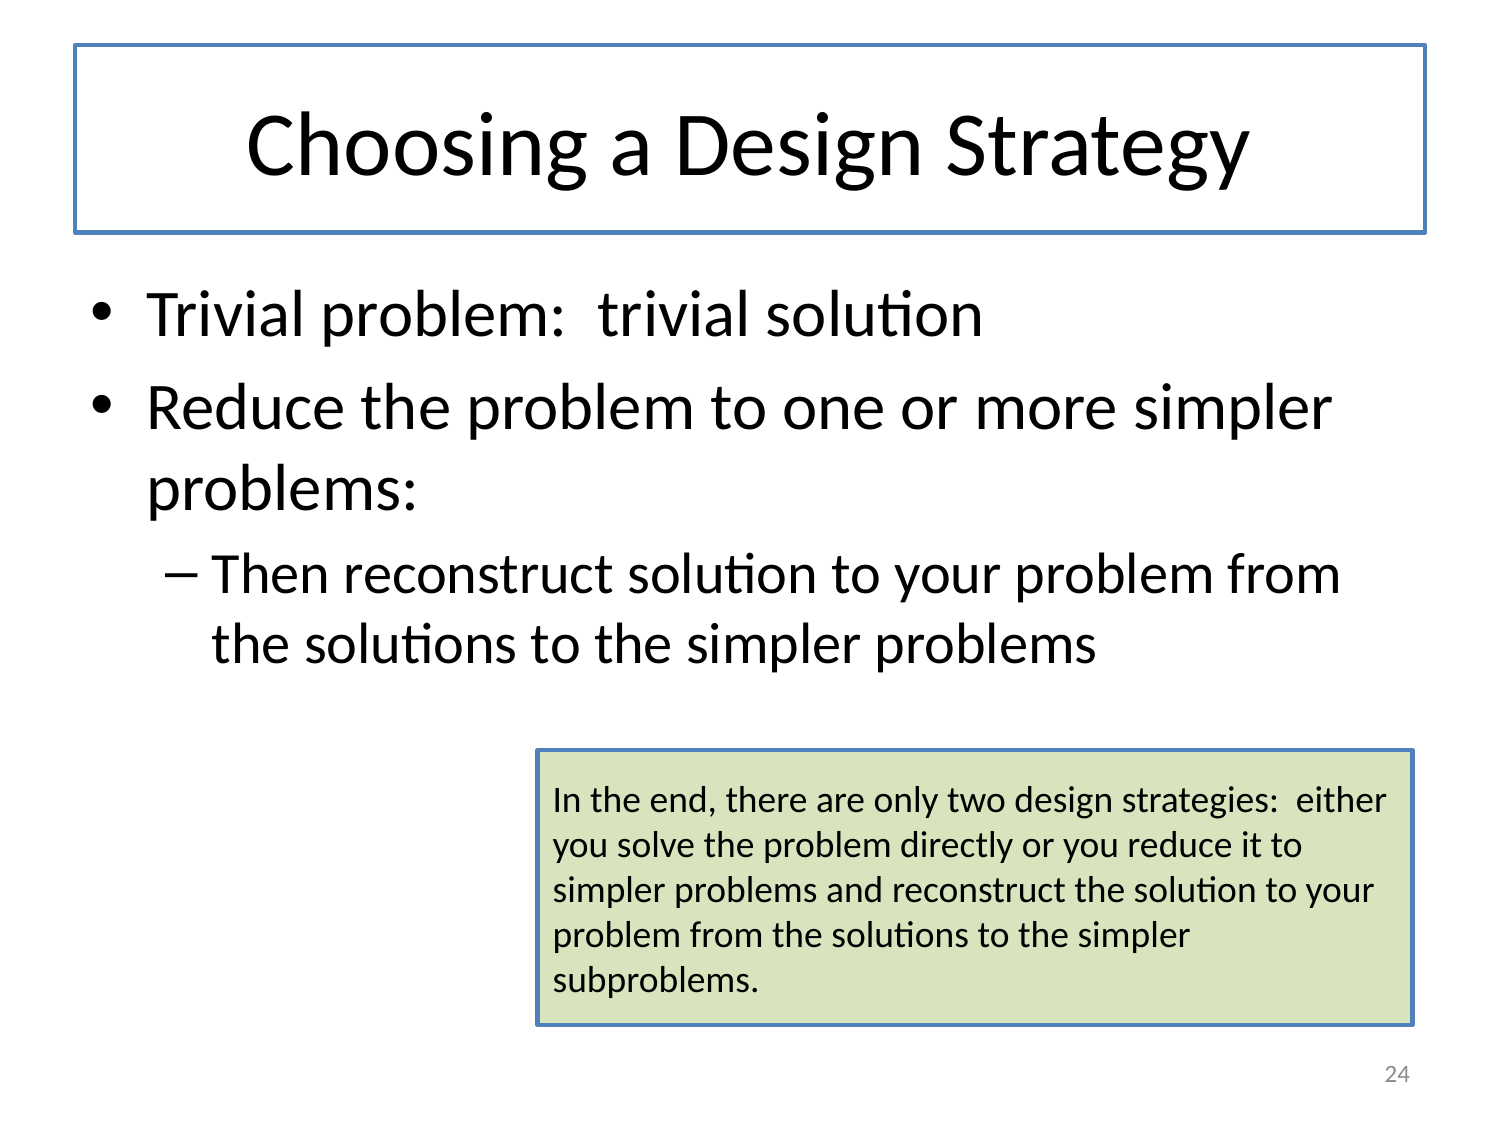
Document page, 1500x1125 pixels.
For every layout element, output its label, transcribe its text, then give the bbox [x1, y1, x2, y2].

slide_number 24 [1074, 1042, 1425, 1103]
title Choosing a Design Strategy [73, 43, 1427, 235]
list Trivial problem: trivial solution Reduce the problem to one or more simpler problems: Then reconstruct solution to your problem from the solutions to the simpler problems [75, 262, 1425, 1005]
text_box In the end, there are only two design strategies: either you solve the problem directly or you reduce it to simpler problems and reconstruct the solution to your problem from the solutions to the simpler subproblems. [535, 748, 1415, 1027]
